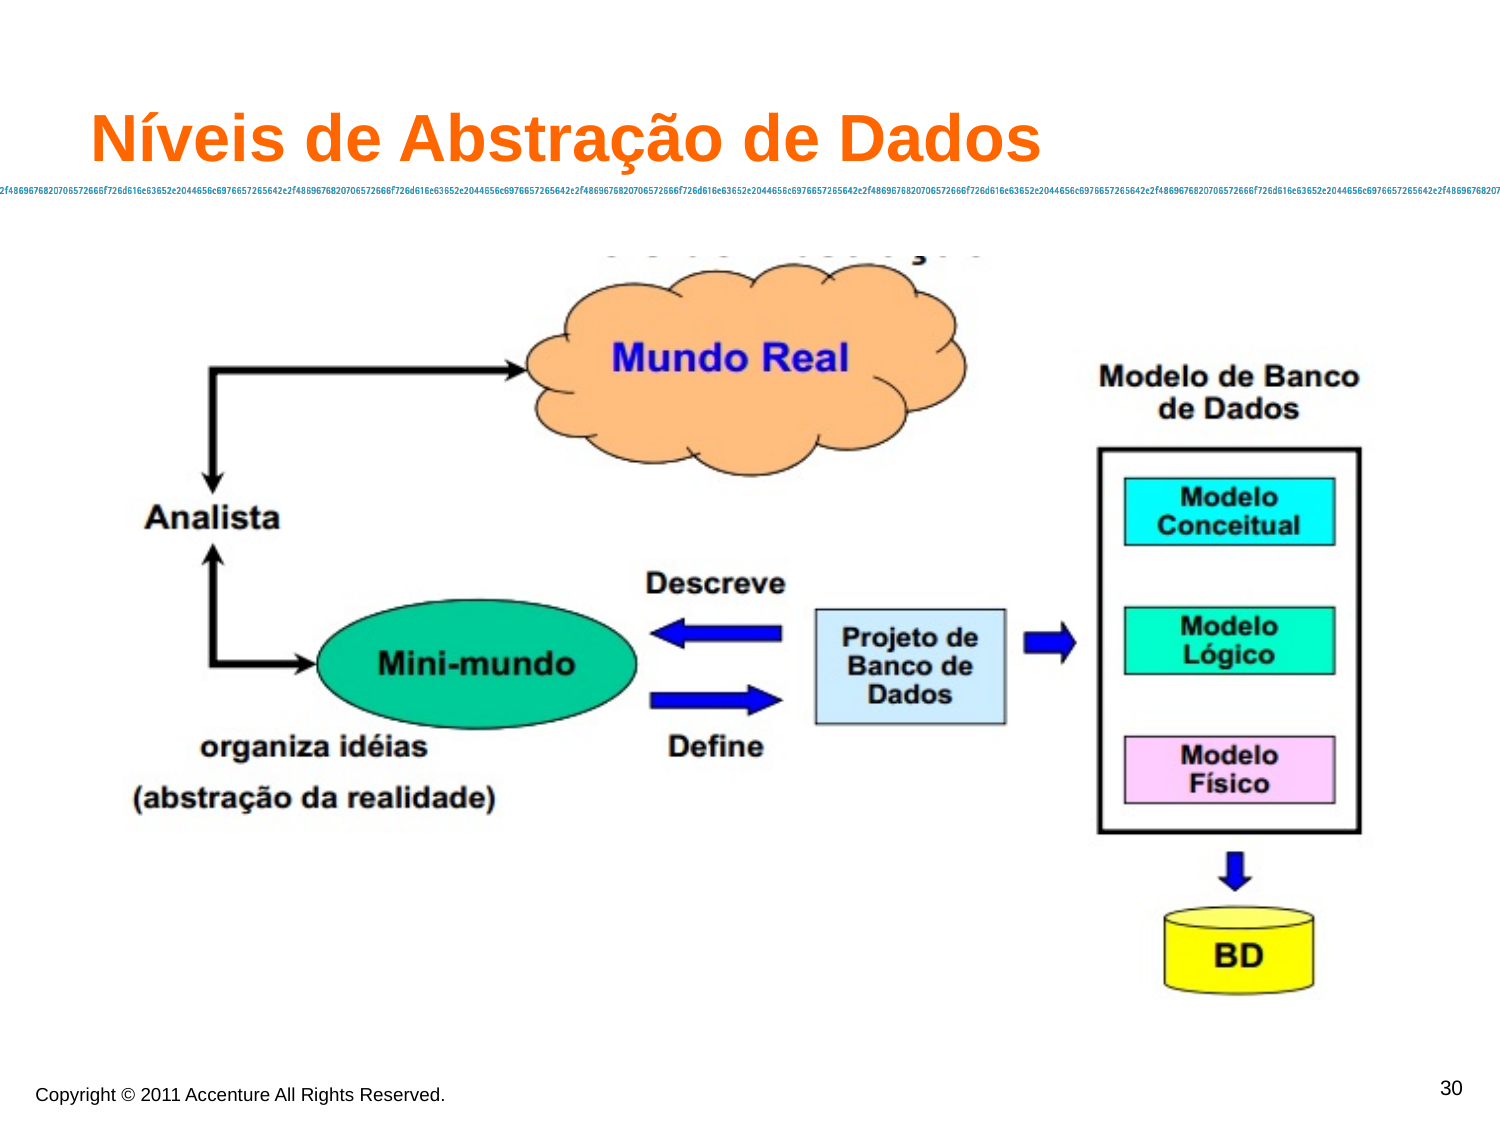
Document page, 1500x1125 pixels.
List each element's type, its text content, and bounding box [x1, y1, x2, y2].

title Níveis de Abstração de Dados [74, 32, 1413, 183]
picture [0, 186, 1500, 194]
text_box 30 [1200, 1062, 1478, 1107]
picture [123, 255, 1377, 1000]
